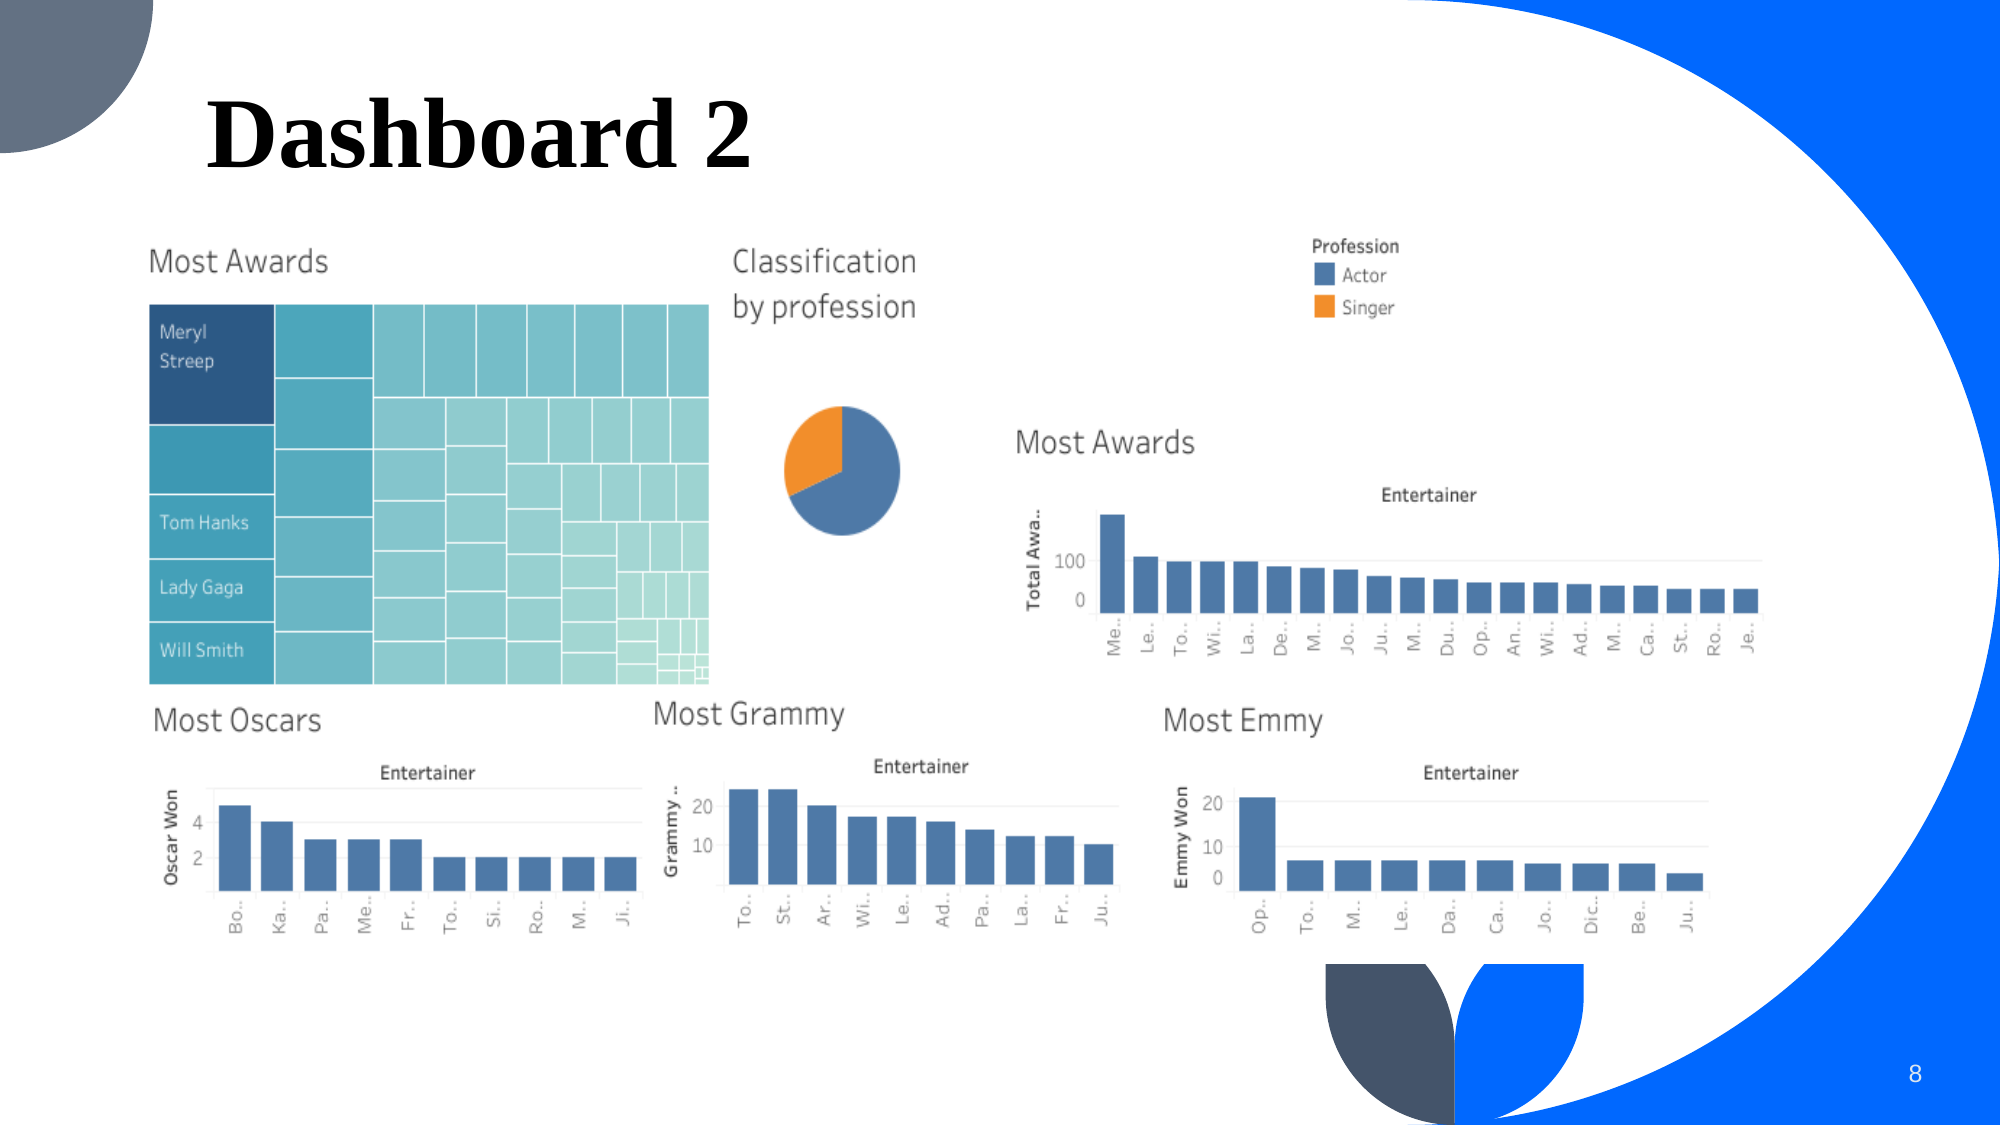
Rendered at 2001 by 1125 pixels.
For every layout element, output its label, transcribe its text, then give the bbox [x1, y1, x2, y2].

picture [125, 207, 1780, 965]
title Dashboard 2 [191, 62, 1796, 197]
slide_number 8 [1665, 1042, 1938, 1103]
